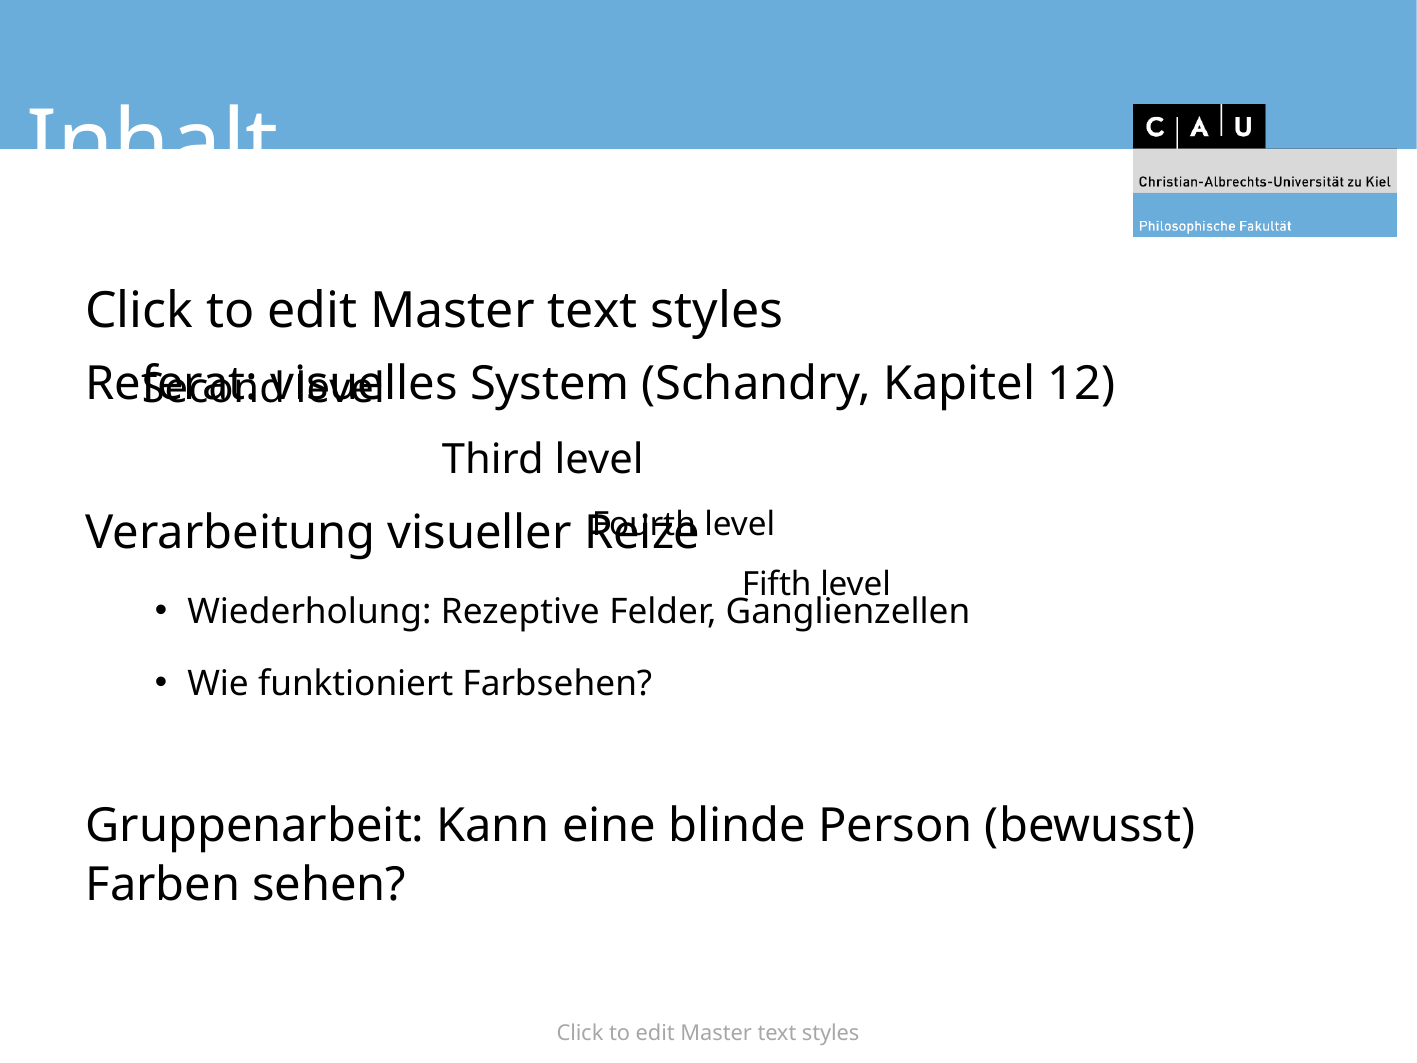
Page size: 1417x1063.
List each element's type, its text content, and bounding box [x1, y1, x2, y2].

title Inhalt [0, 70, 1147, 206]
picture [1133, 104, 1397, 237]
list Referat: visuelles System (Schandry, Kapitel 12) Verarbeitung visueller Reize Wiederholung: Rezeptive Felder, Ganglienzellen Wie funktioniert Farbsehen? Gruppenarbeit: Kann eine blinde Person (bewusst) Farben sehen? [70, 267, 1346, 982]
